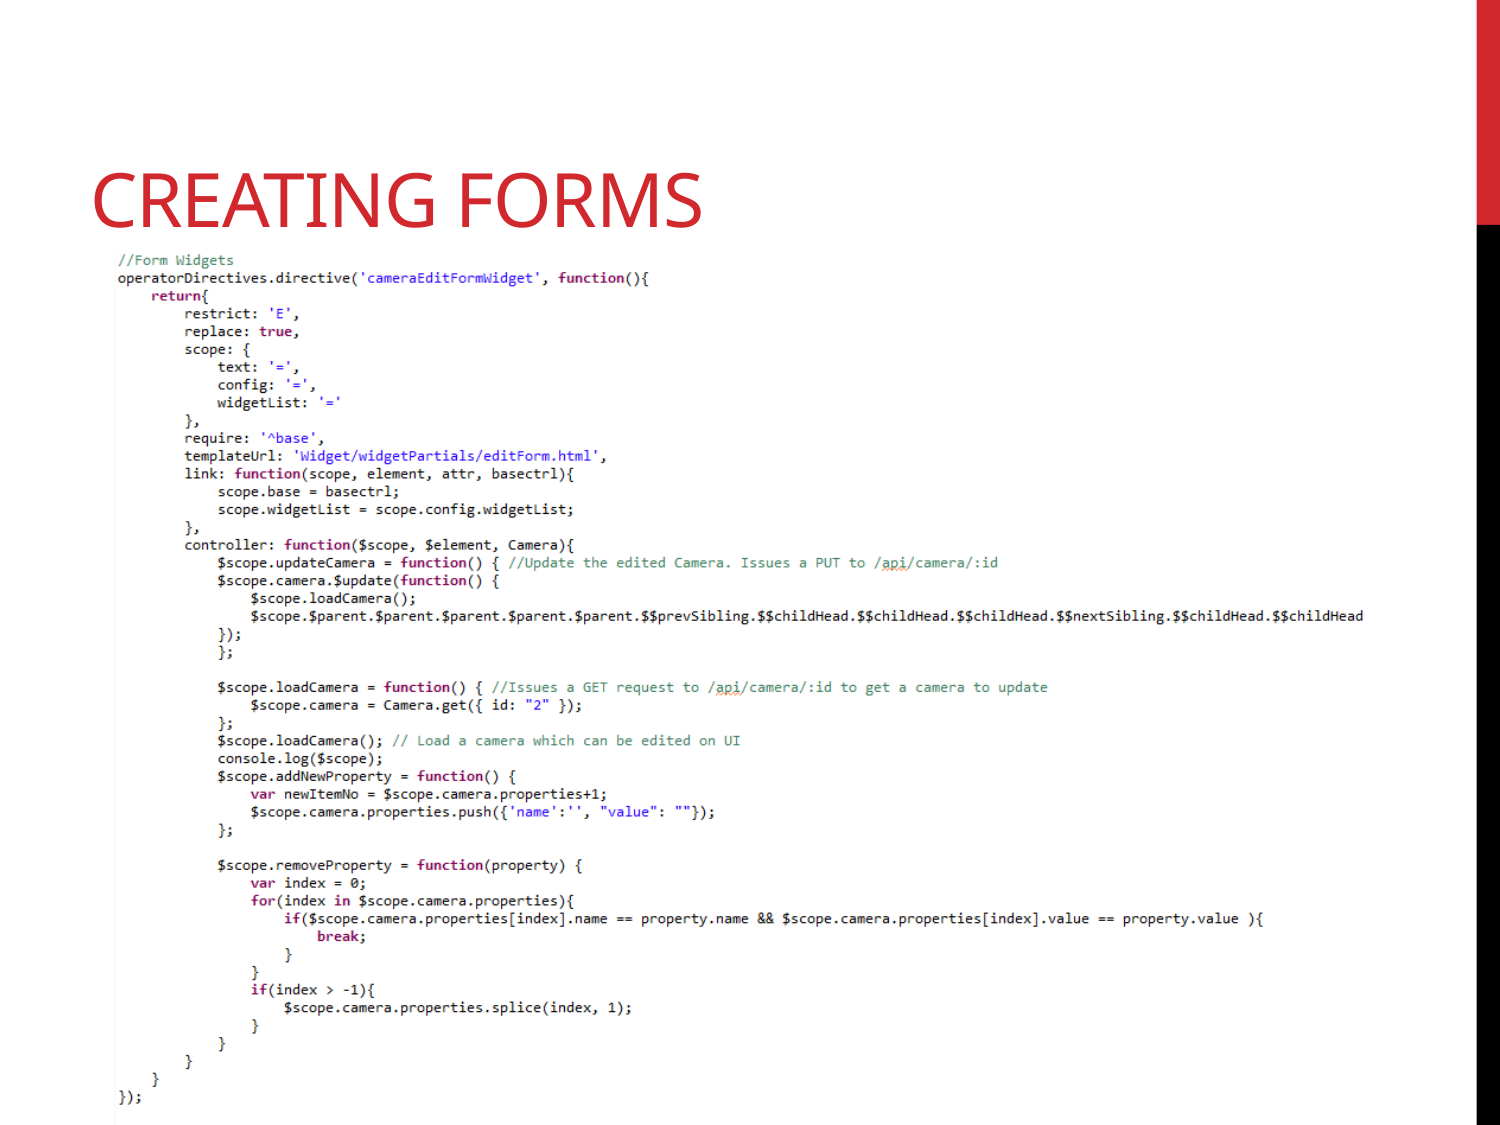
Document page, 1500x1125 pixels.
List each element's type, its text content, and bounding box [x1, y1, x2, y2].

title Creating Forms [75, 25, 1025, 250]
picture [111, 251, 1366, 1125]
